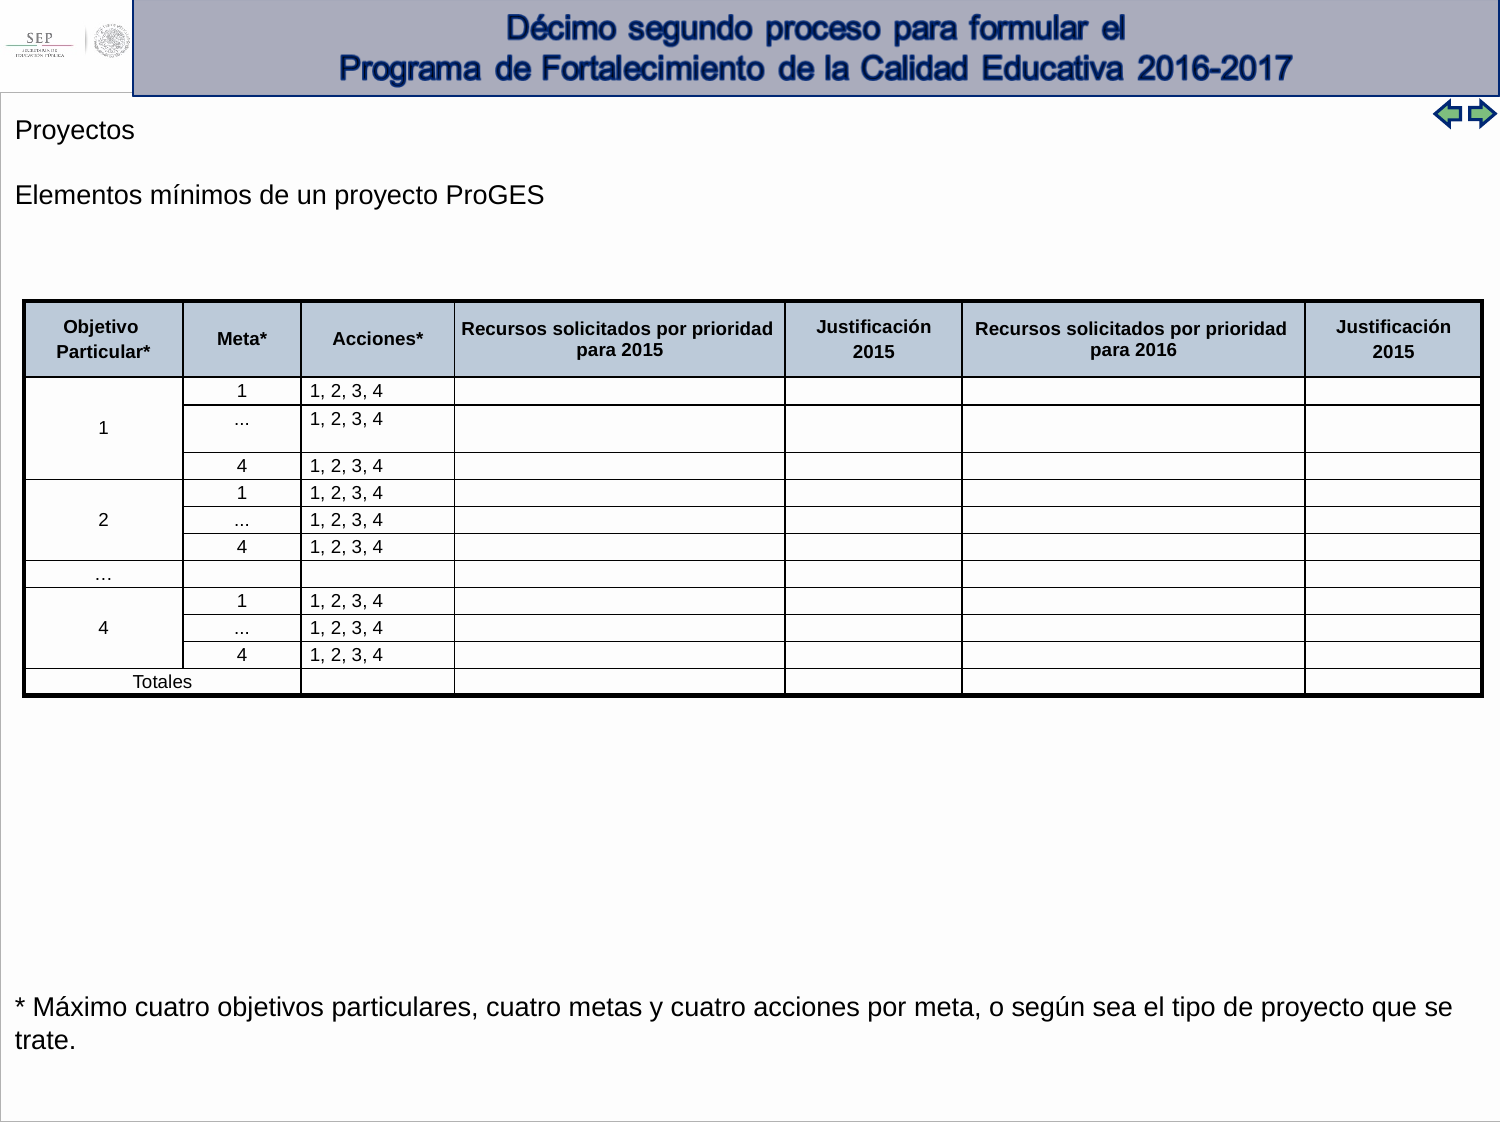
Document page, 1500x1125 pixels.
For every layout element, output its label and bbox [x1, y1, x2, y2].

table_cell [1306, 453, 1480, 479]
text_box [0, 92, 1500, 1125]
table_header [963, 303, 1304, 376]
table_cell [302, 534, 454, 560]
table_cell [455, 669, 784, 693]
table_cell [302, 378, 454, 404]
table_cell [26, 588, 182, 668]
table_cell [963, 507, 1304, 533]
table_cell [455, 507, 784, 533]
table_cell [1306, 588, 1480, 614]
table_cell [1306, 534, 1480, 560]
table_cell [1306, 406, 1480, 452]
table_cell [1306, 378, 1480, 404]
table_cell [26, 669, 300, 693]
table_cell [786, 615, 961, 641]
table_cell [184, 615, 300, 641]
table_cell [302, 480, 454, 506]
table_cell [184, 507, 300, 533]
table_cell [786, 507, 961, 533]
table_cell [184, 453, 300, 479]
table_cell [455, 480, 784, 506]
table_cell [786, 378, 961, 404]
table_header [786, 303, 961, 376]
table_cell [963, 561, 1304, 587]
table_cell [455, 406, 784, 452]
table_cell [455, 588, 784, 614]
table_cell [302, 615, 454, 641]
table_cell [302, 507, 454, 533]
table_cell [963, 406, 1304, 452]
table_cell [455, 534, 784, 560]
table_cell [184, 561, 300, 587]
table_header [26, 303, 182, 376]
table_cell [963, 453, 1304, 479]
table_cell [1306, 480, 1480, 506]
table_cell [184, 378, 300, 404]
table_cell [1306, 615, 1480, 641]
table_cell [184, 642, 300, 668]
picture [0, 0, 1500, 98]
table_cell [302, 669, 454, 693]
table_cell [963, 669, 1304, 693]
table_cell [302, 561, 454, 587]
table_cell [302, 642, 454, 668]
table_cell [26, 561, 182, 587]
table_cell [1306, 669, 1480, 693]
table_cell [184, 406, 300, 452]
table_header [1306, 303, 1480, 376]
table_cell [786, 480, 961, 506]
table_cell [963, 615, 1304, 641]
table_cell [455, 561, 784, 587]
table_cell [1306, 561, 1480, 587]
table_cell [963, 480, 1304, 506]
table_cell [302, 406, 454, 452]
table_cell [1306, 507, 1480, 533]
table_cell [455, 378, 784, 404]
table_cell [963, 534, 1304, 560]
table_header [184, 303, 300, 376]
table_cell [786, 642, 961, 668]
table_cell [786, 588, 961, 614]
table_cell [184, 534, 300, 560]
table_cell [302, 588, 454, 614]
table_cell [184, 588, 300, 614]
table_cell [963, 642, 1304, 668]
table_cell [786, 669, 961, 693]
table_cell [455, 642, 784, 668]
table_cell [455, 453, 784, 479]
table_cell [963, 378, 1304, 404]
table_cell [302, 453, 454, 479]
table_cell [1306, 642, 1480, 668]
table_cell [26, 480, 182, 560]
table_header [302, 303, 454, 376]
table_cell [26, 378, 182, 479]
table_cell [786, 534, 961, 560]
table_cell [455, 615, 784, 641]
table_cell [786, 453, 961, 479]
table_header [455, 303, 784, 376]
table_cell [786, 406, 961, 452]
table_cell [786, 561, 961, 587]
table_cell [184, 480, 300, 506]
table_cell [963, 588, 1304, 614]
